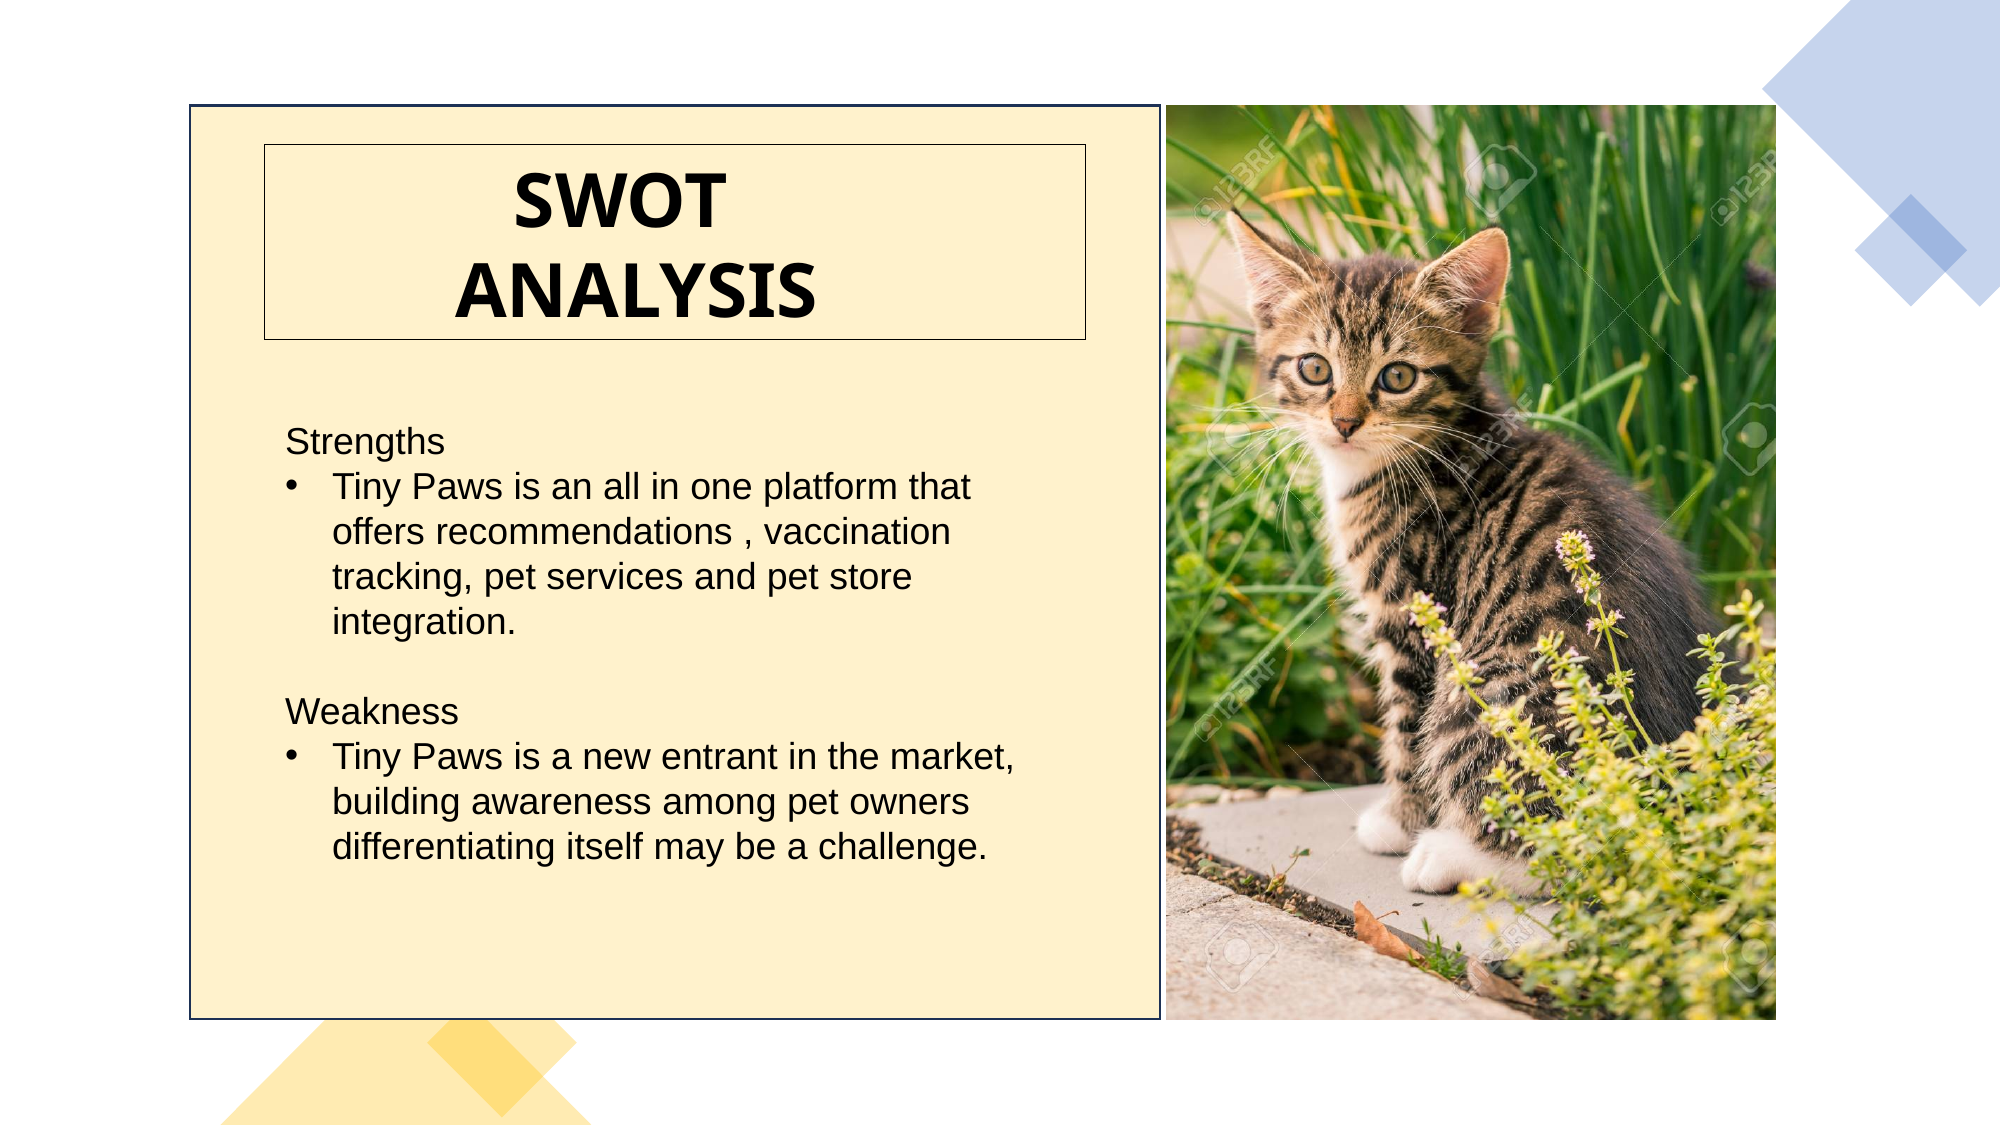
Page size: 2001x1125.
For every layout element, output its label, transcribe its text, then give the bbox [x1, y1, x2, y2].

picture [1166, 105, 1776, 1020]
text_box [490, 1020, 579, 1076]
text_box SWOT ANALYSIS [264, 144, 1086, 340]
text_box [218, 1020, 593, 1125]
text_box [189, 104, 1161, 1020]
text_box [0, 0, 2000, 1125]
text_box Strengths Tiny Paws is an all in one platform that offers recommendations , vaccination tracking, pet services and pet store integration. Weakness Tiny Paws is a new entrant in the market, building awareness among pet owners differentiating itself may be a challenge. [270, 409, 1080, 914]
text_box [1798, 0, 2000, 291]
